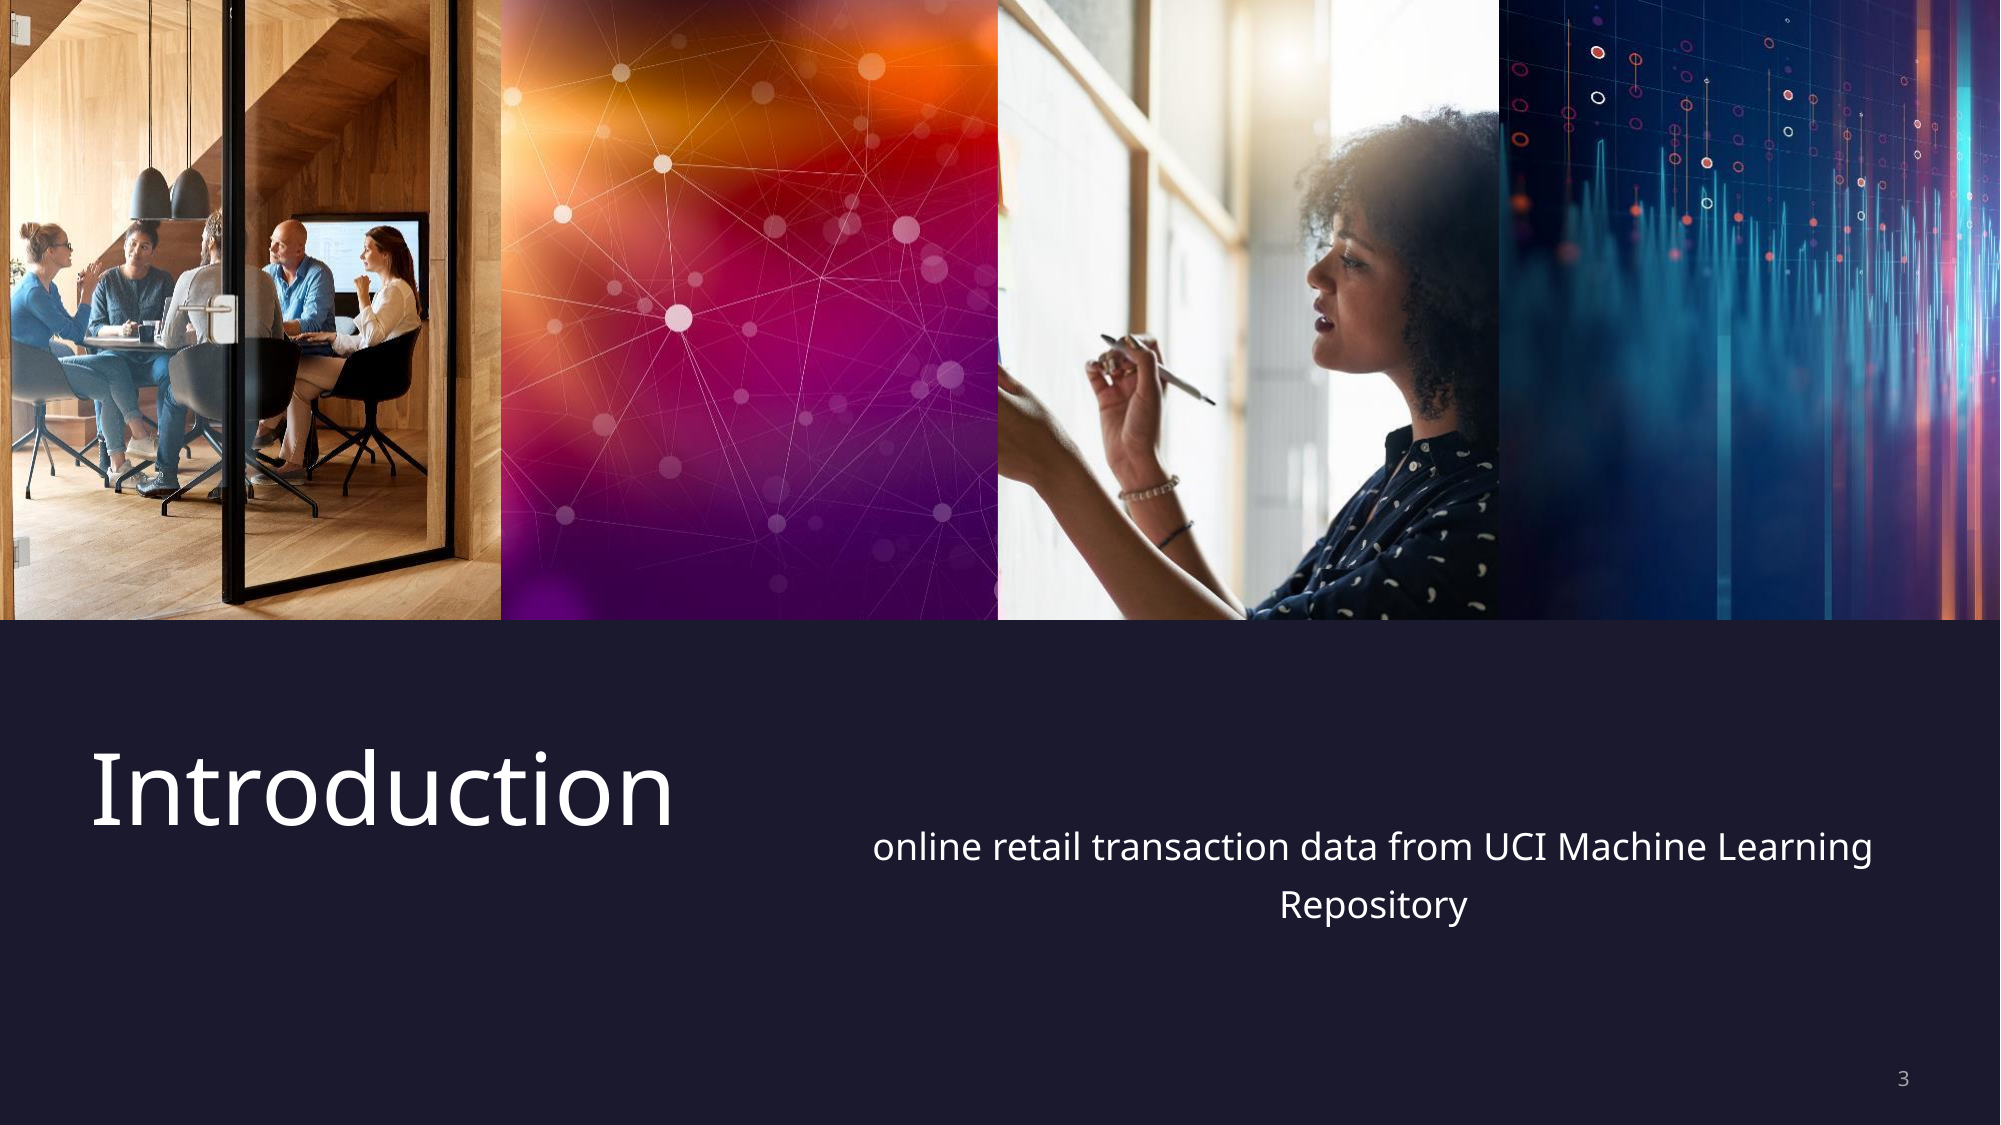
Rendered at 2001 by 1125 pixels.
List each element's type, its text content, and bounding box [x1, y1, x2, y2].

list online retail transaction data from UCI Machine Learning Repository [863, 739, 1884, 997]
picture [0, 0, 2000, 620]
slide_number ‹#› [1632, 1067, 1910, 1093]
title Introduction [90, 739, 829, 996]
